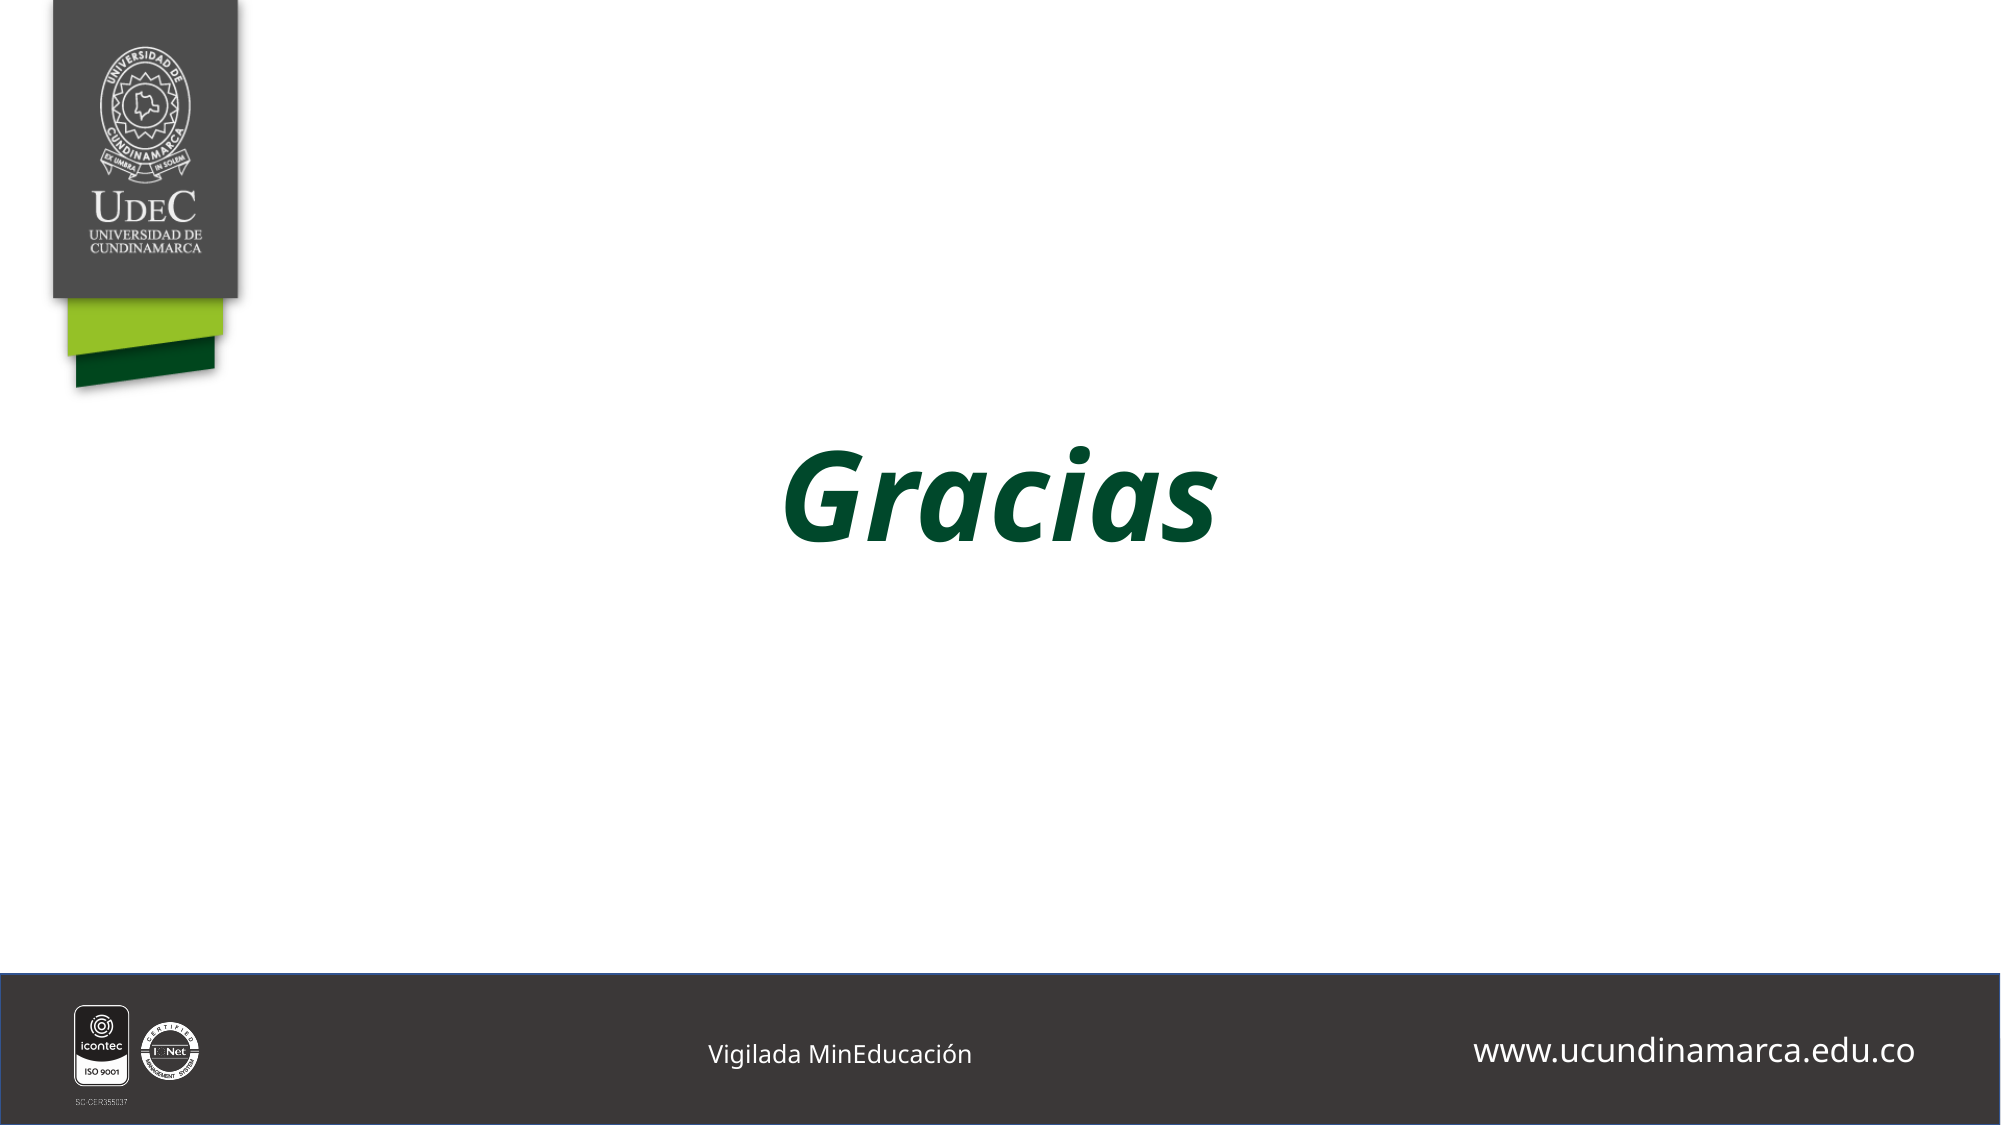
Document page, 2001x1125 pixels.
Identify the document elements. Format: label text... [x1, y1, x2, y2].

title Gracias [249, 184, 1750, 576]
picture [0, 0, 2001, 973]
picture [74, 1005, 199, 1108]
